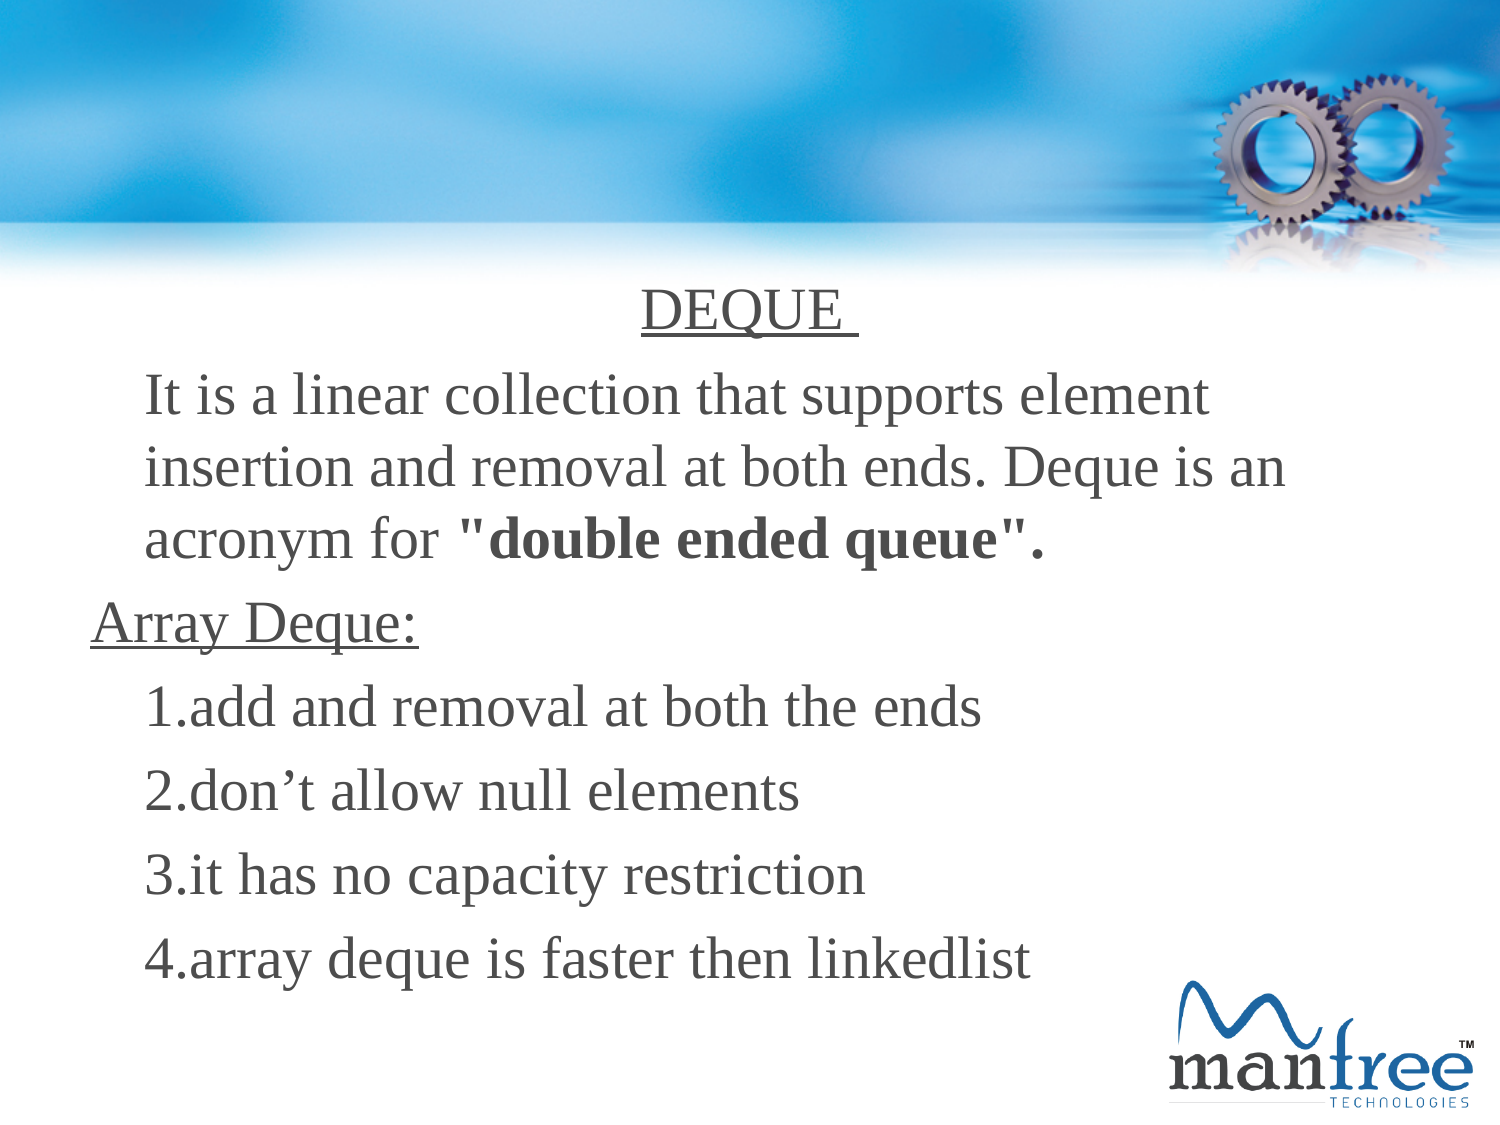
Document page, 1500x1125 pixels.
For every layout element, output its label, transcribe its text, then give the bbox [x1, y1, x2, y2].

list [1162, 974, 1479, 1114]
list DEQUE It is a linear collection that supports element insertion and removal at both ends. Deque is an acronym for "double ended queue". Array Deque: 1.add and removal at both the ends 2.don’t allow null elements 3.it has no capacity restriction 4.array deque is faster then linkedlist [74, 262, 1426, 1006]
picture [0, 0, 1500, 1125]
